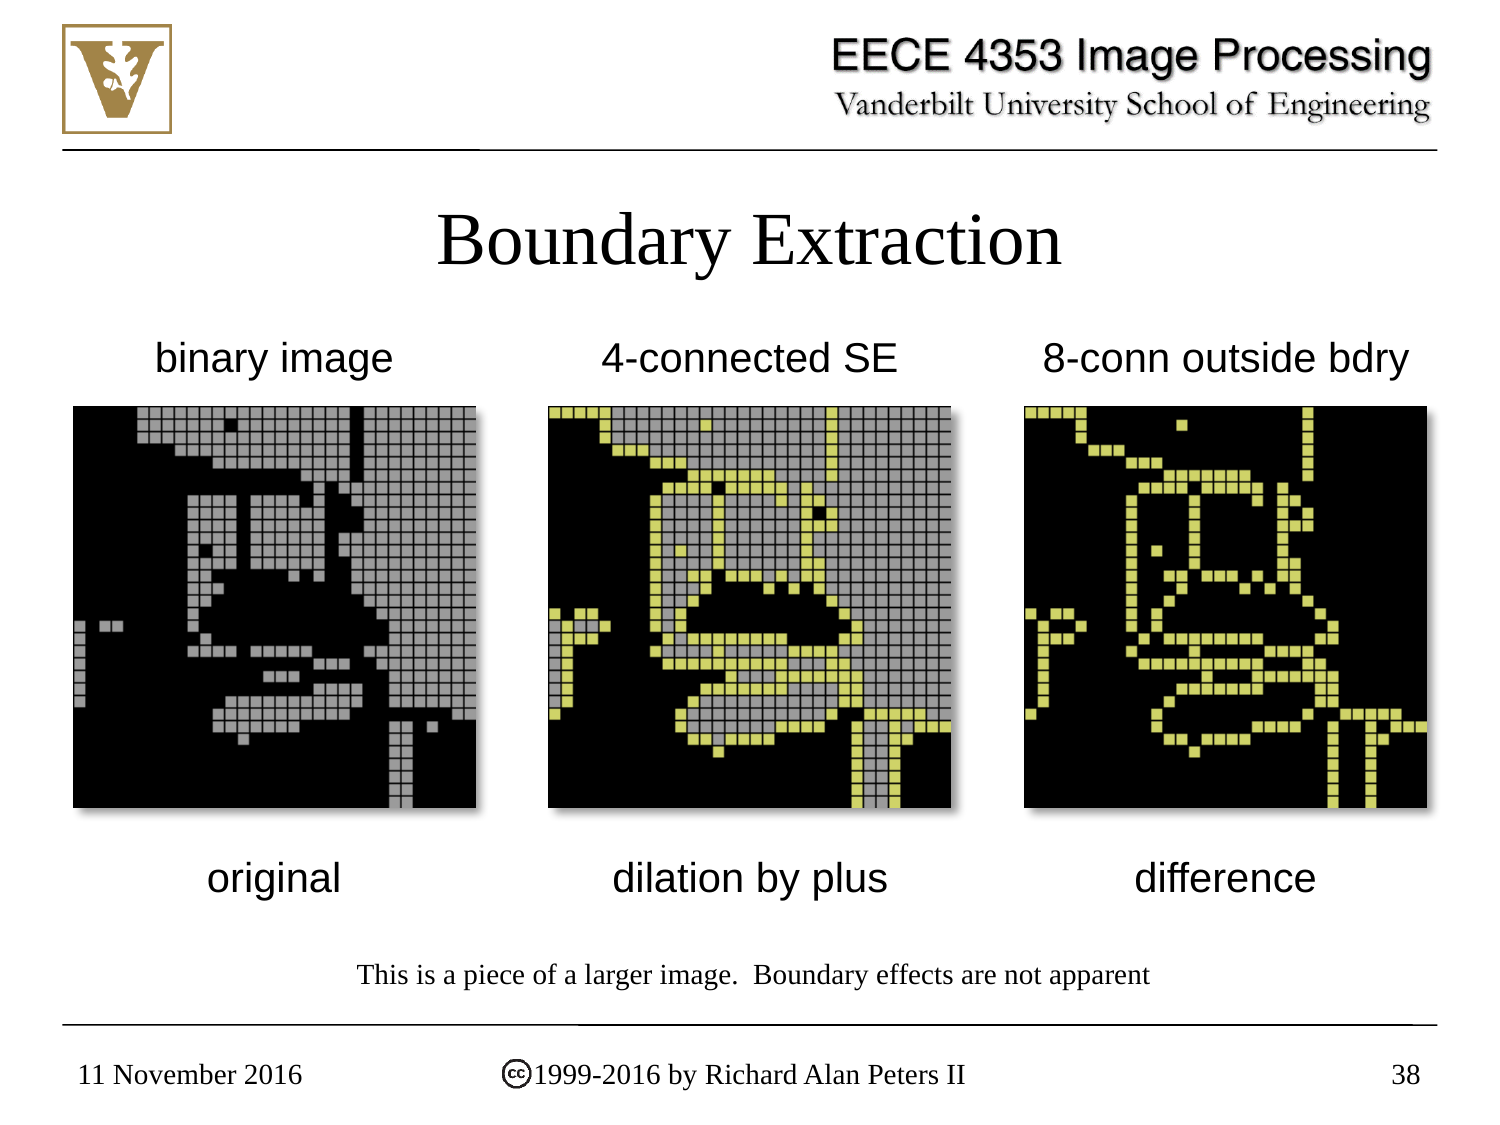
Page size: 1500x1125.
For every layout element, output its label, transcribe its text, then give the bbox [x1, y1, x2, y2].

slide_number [62, 1042, 400, 1103]
picture [548, 405, 951, 809]
text_box binary image [140, 323, 409, 389]
text_box dilation by plus [597, 843, 904, 909]
text_box difference [1119, 843, 1332, 909]
text_box 8-conn outside bdry [1027, 323, 1425, 389]
text_box original [191, 843, 357, 909]
text_box Boundary Extraction [399, 174, 1100, 294]
footer 1999-2016 by Richard Alan Peters II [496, 1042, 1004, 1103]
picture [1024, 405, 1427, 809]
slide_number 38 [1098, 1042, 1436, 1103]
picture [62, 24, 172, 134]
picture [73, 405, 476, 809]
text_box This is a piece of a larger image. Boundary effects are not apparent [341, 947, 1166, 998]
text_box 4-connected SE [586, 323, 914, 389]
picture [826, 25, 1436, 133]
